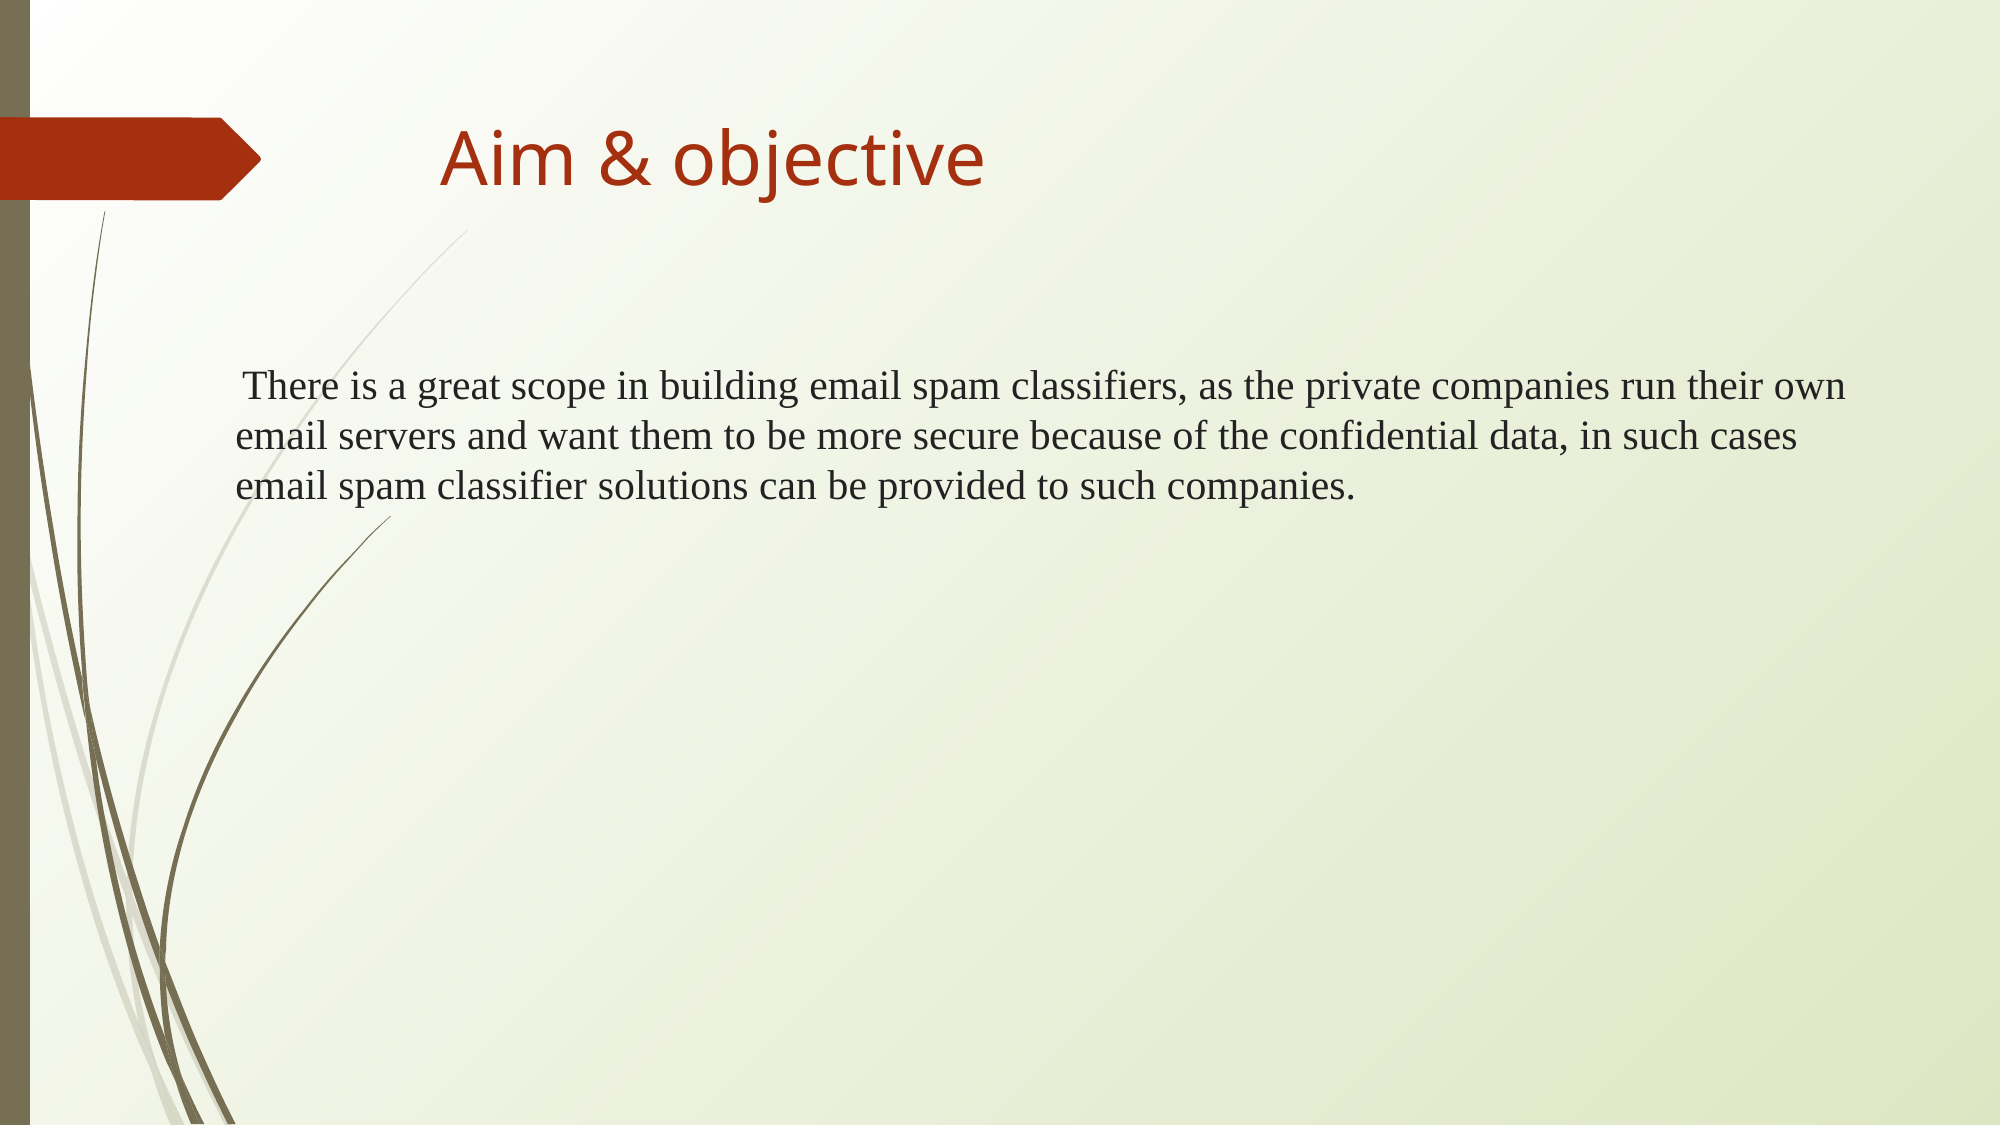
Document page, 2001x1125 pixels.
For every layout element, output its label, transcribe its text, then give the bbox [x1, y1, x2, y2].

title Aim & objective [425, 102, 1888, 313]
list There is a great scope in building email spam classifiers, as the private companies run their own email servers and want them to be more secure because of the confidential data, in such cases email spam classifier solutions can be provided to such companies. [145, 350, 1888, 970]
